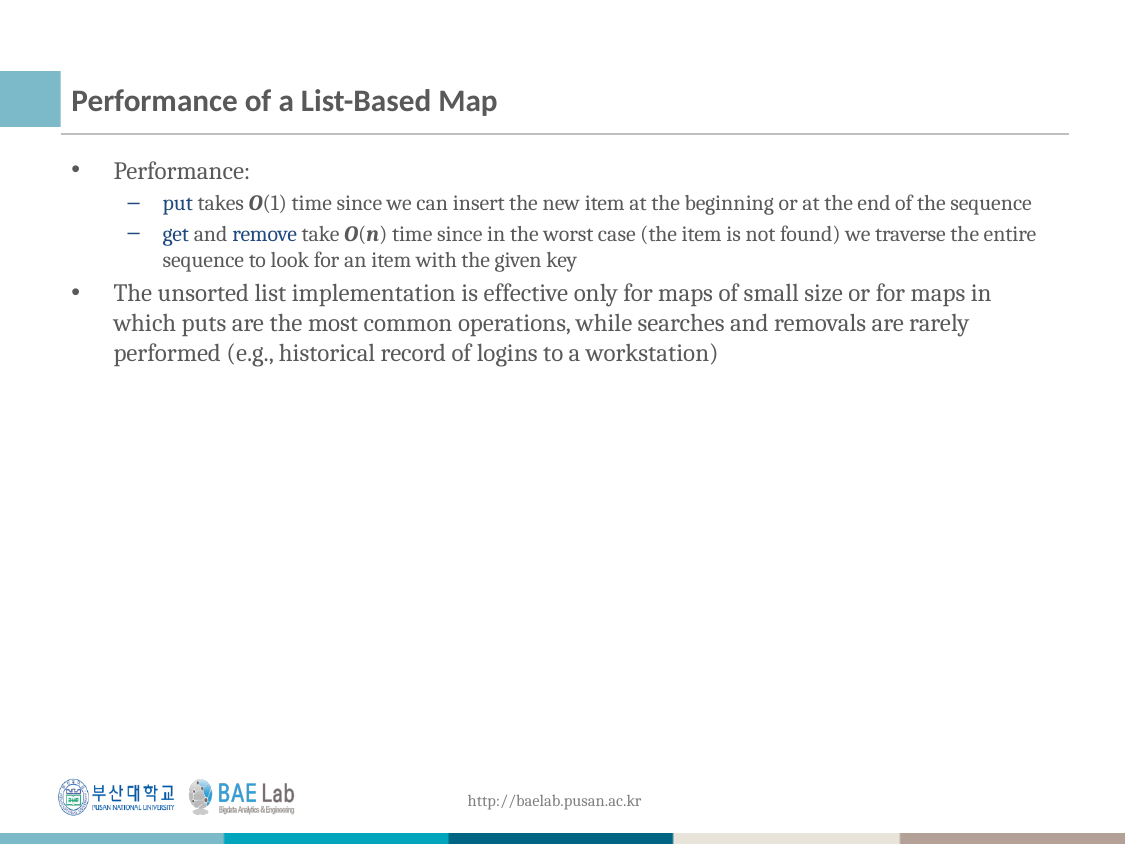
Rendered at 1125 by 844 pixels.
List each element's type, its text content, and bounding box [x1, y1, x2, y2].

list Performance: put takes O(1) time since we can insert the new item at the beginning or at the end of the sequence get and remove take O(n) time since in the worst case (the item is not found) we traverse the entire sequence to look for an item with the given key The unsorted list implementation is effective only for maps of small size or for maps in which puts are the most common operations, while searches and removals are rarely performed (e.g., historical record of logins to a workstation) [56, 146, 1069, 754]
picture [0, 833, 448, 844]
picture [186, 776, 300, 816]
picture [55, 775, 175, 819]
picture [673, 833, 1125, 844]
title Performance of a List-Based Map [56, 71, 1069, 125]
